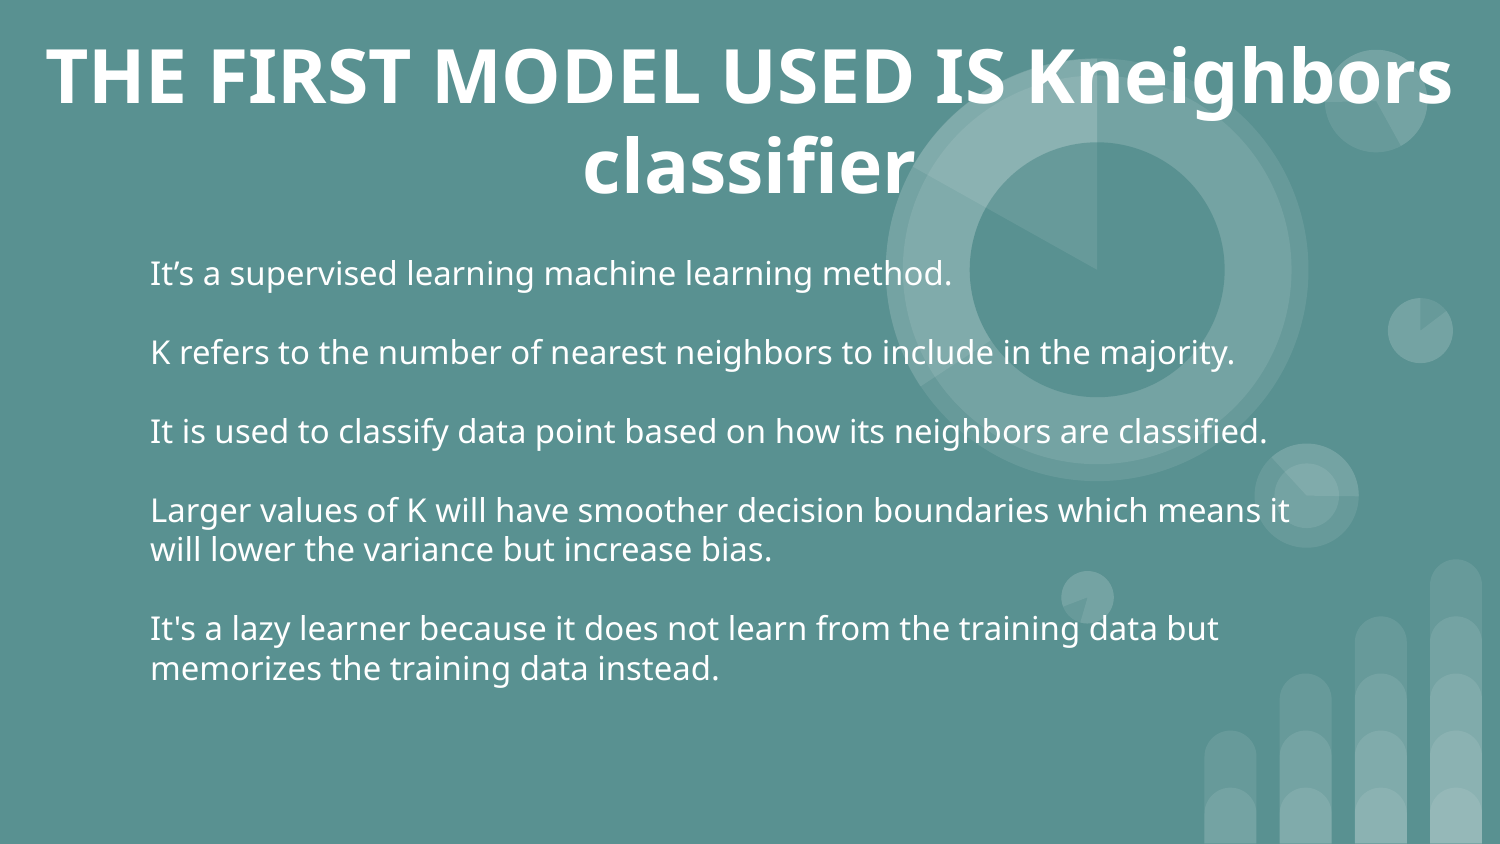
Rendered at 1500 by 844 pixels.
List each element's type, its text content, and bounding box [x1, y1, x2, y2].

subtitle It’s a supervised learning machine learning method. K refers to the number of nearest neighbors to include in the majority. It is used to classify data point based on how its neighbors are classified. Larger values of K will have smoother decision boundaries which means it will lower the variance but increase bias. It's a lazy learner because it does not learn from the training data but memorizes the training data instead. [135, 237, 1367, 704]
title THE FIRST MODEL USED IS Kneighbors classifier [0, 0, 1500, 238]
